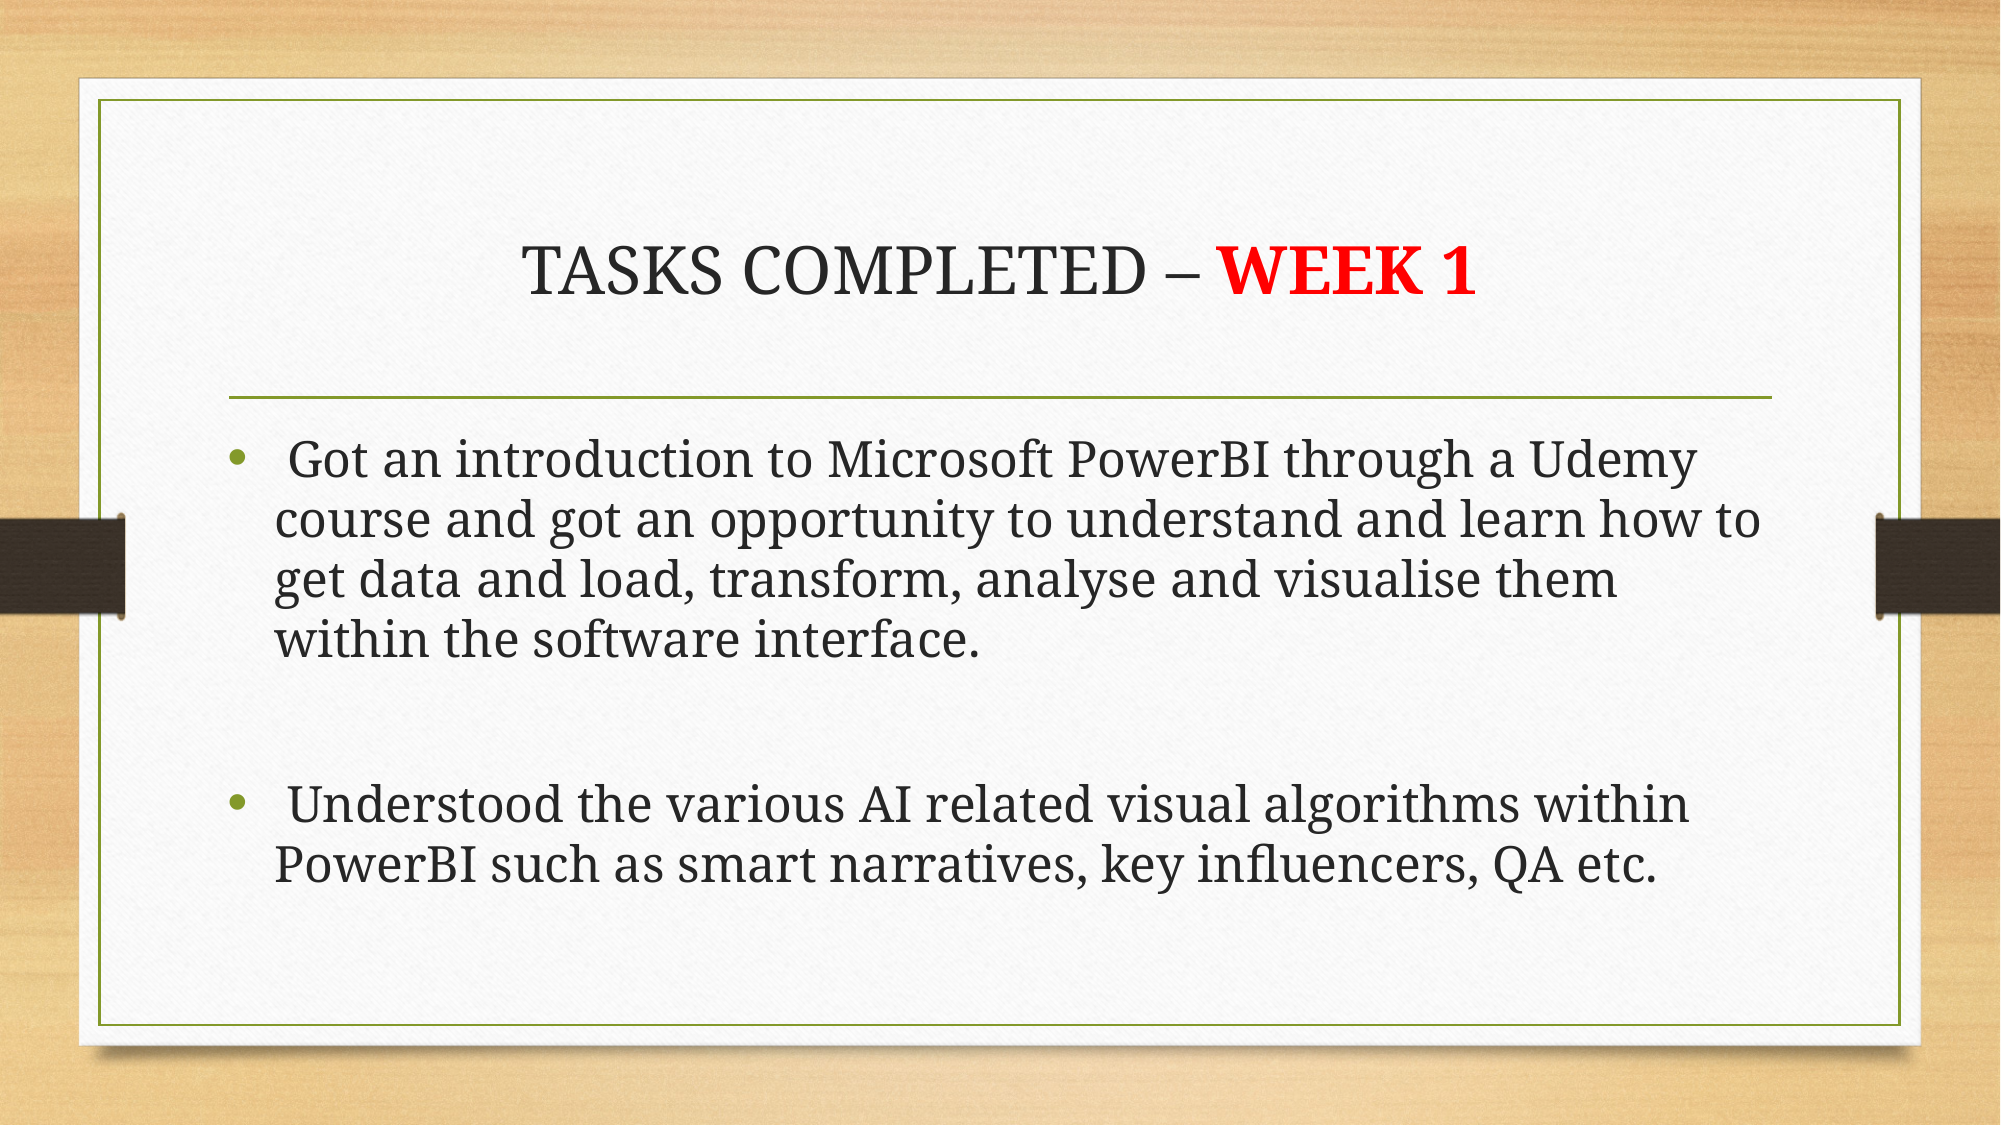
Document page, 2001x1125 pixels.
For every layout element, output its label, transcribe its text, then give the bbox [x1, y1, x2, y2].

list Got an introduction to Microsoft PowerBI through a Udemy course and got an opportunity to understand and learn how to get data and load, transform, analyse and visualise them within the software interface. Understood the various AI related visual algorithms within PowerBI such as smart narratives, key influencers, QA etc. [212, 419, 1788, 964]
title TASKS COMPLETED – WEEK 1 [212, 161, 1788, 375]
picture [0, 0, 2001, 1125]
